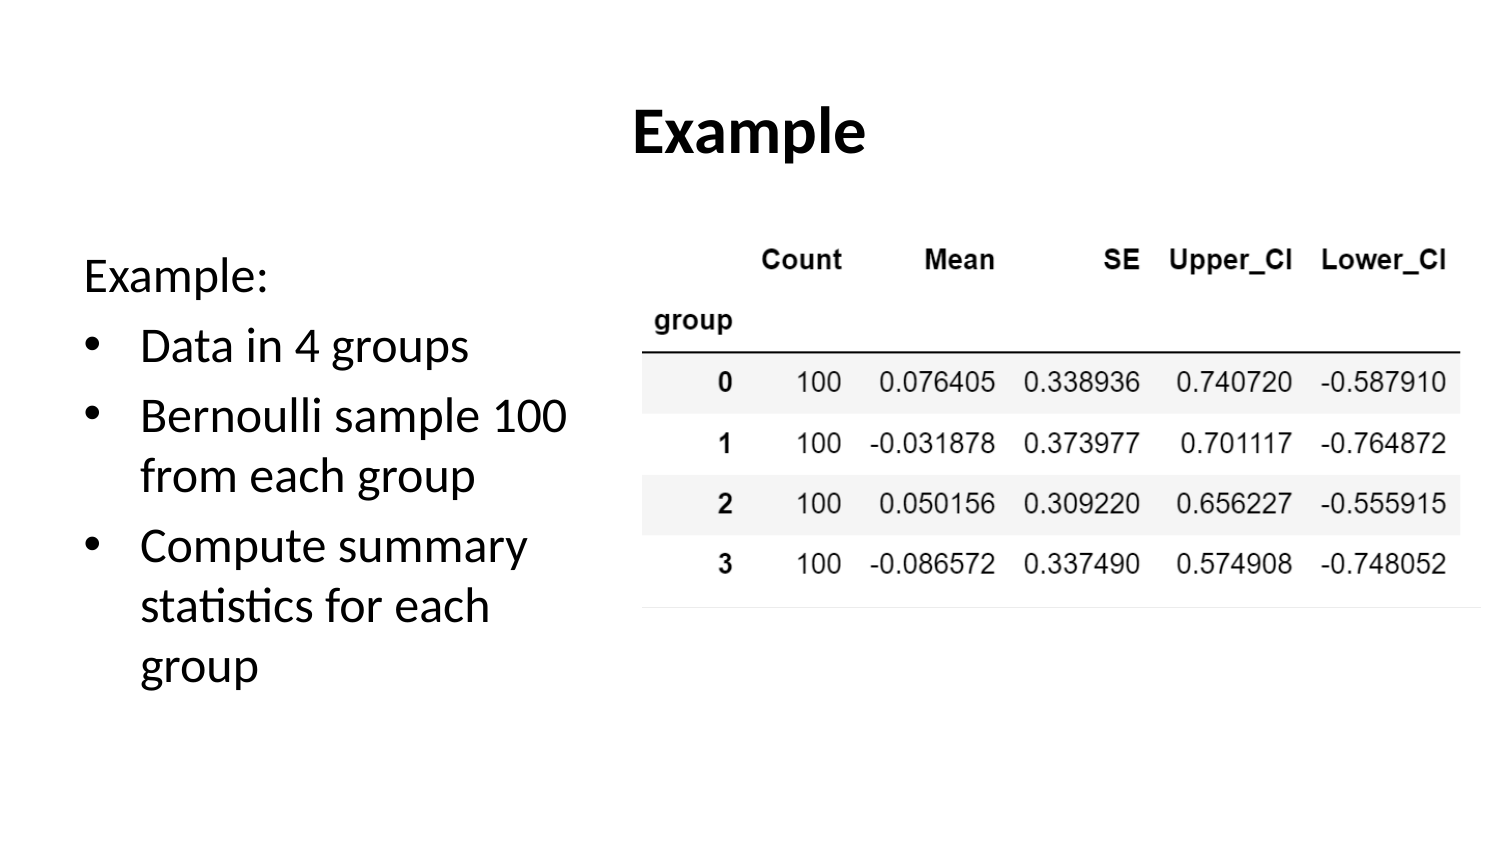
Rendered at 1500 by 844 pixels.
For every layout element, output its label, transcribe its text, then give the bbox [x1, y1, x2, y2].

picture [642, 235, 1481, 609]
title Example [75, 33, 1425, 175]
list Example: Data in 4 groups Bernoulli sample 100 from each group Compute summary statistics for each group [68, 235, 625, 737]
